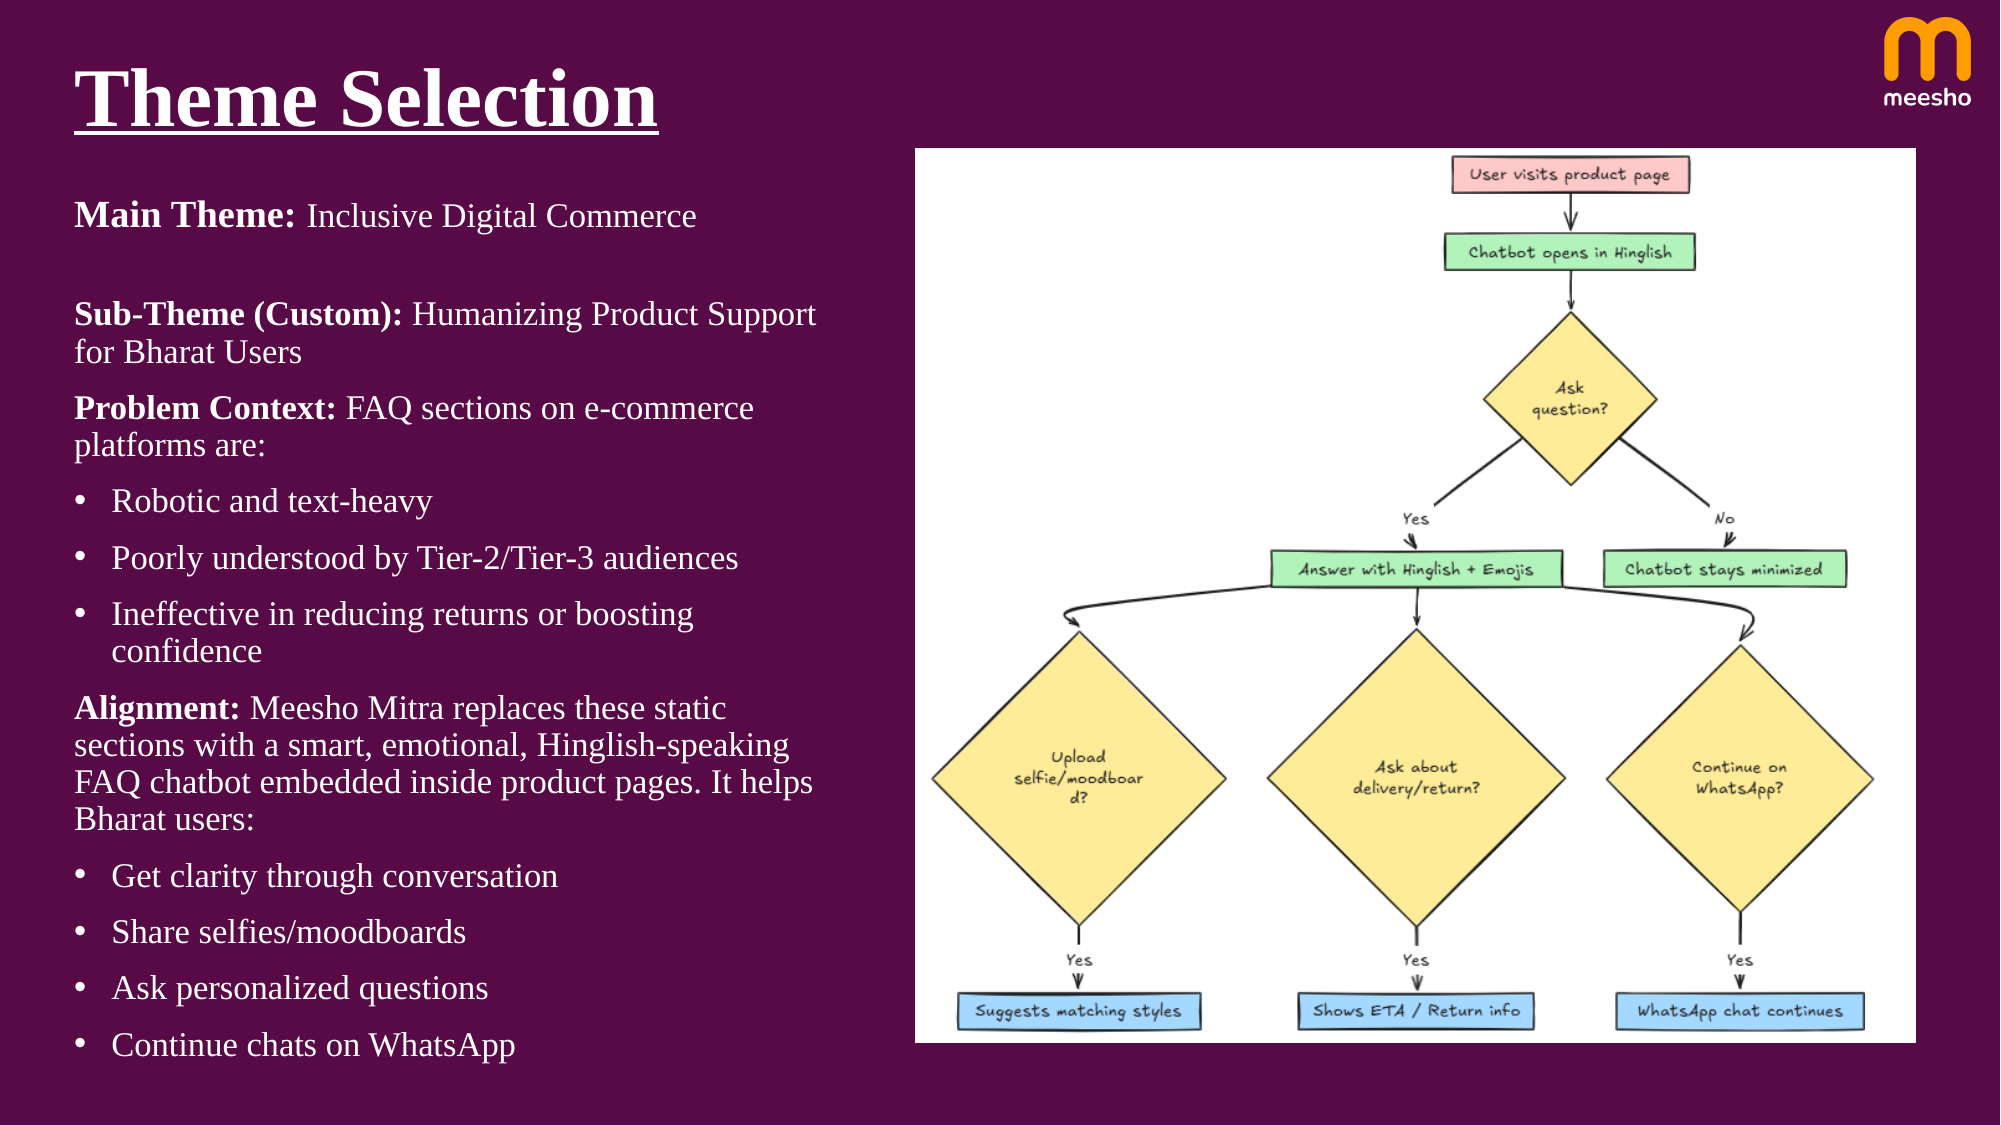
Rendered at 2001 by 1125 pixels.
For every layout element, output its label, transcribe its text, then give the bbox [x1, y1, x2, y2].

list Main Theme: Inclusive Digital Commerce Sub-Theme (Custom): Humanizing Product Support for Bharat Users Problem Context: FAQ sections on e-commerce platforms are: Robotic and text-heavy Poorly understood by Tier-2/Tier-3 audiences Ineffective in reducing returns or boosting confidence Alignment: Meesho Mitra replaces these static sections with a smart, emotional, Hinglish-speaking FAQ chatbot embedded inside product pages. It helps Bharat users: Get clarity through conversation Share selfies/moodboards Ask personalized questions Continue chats on WhatsApp [59, 186, 859, 1081]
picture [915, 148, 1916, 1043]
title Theme Selection [59, 44, 1785, 264]
picture [1864, 0, 1991, 124]
